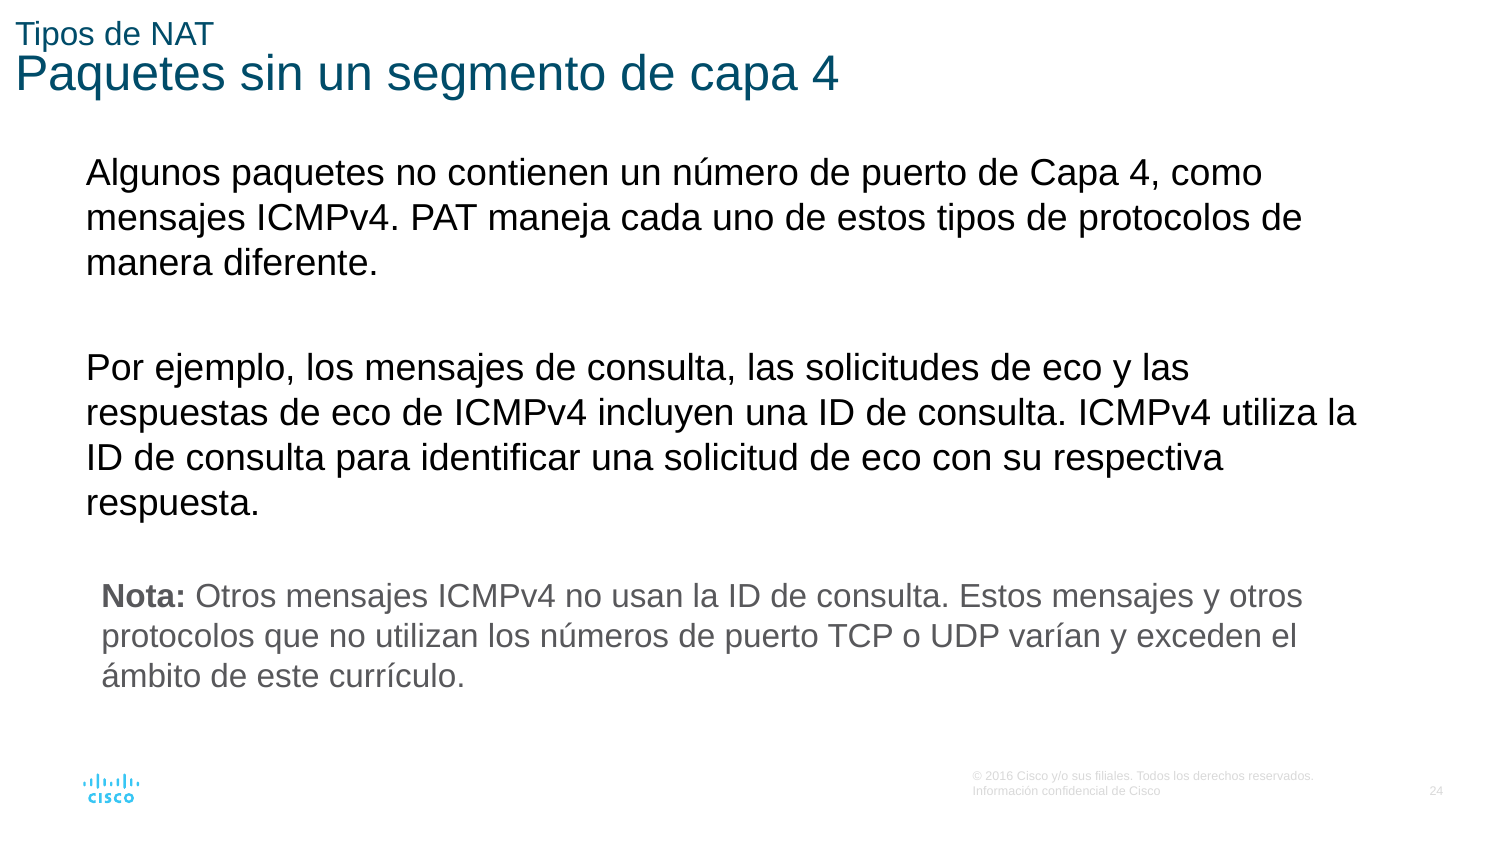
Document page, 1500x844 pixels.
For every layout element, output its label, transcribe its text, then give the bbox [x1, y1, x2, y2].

title Tipos de NAT Paquetes sin un segmento de capa 4 [0, 0, 1369, 121]
text_box Nota: Otros mensajes ICMPv4 no usan la ID de consulta. Estos mensajes y otros protocolos que no utilizan los números de puerto TCP o UDP varían y exceden el ámbito de este currículo. [86, 567, 1371, 702]
list Algunos paquetes no contienen un número de puerto de Capa 4, como mensajes ICMPv4. PAT maneja cada uno de estos tipos de protocolos de manera diferente. Por ejemplo, los mensajes de consulta, las solicitudes de eco y las respuestas de eco de ICMPv4 incluyen una ID de consulta. ICMPv4 utiliza la ID de consulta para identificar una solicitud de eco con su respectiva respuesta. [70, 140, 1387, 498]
